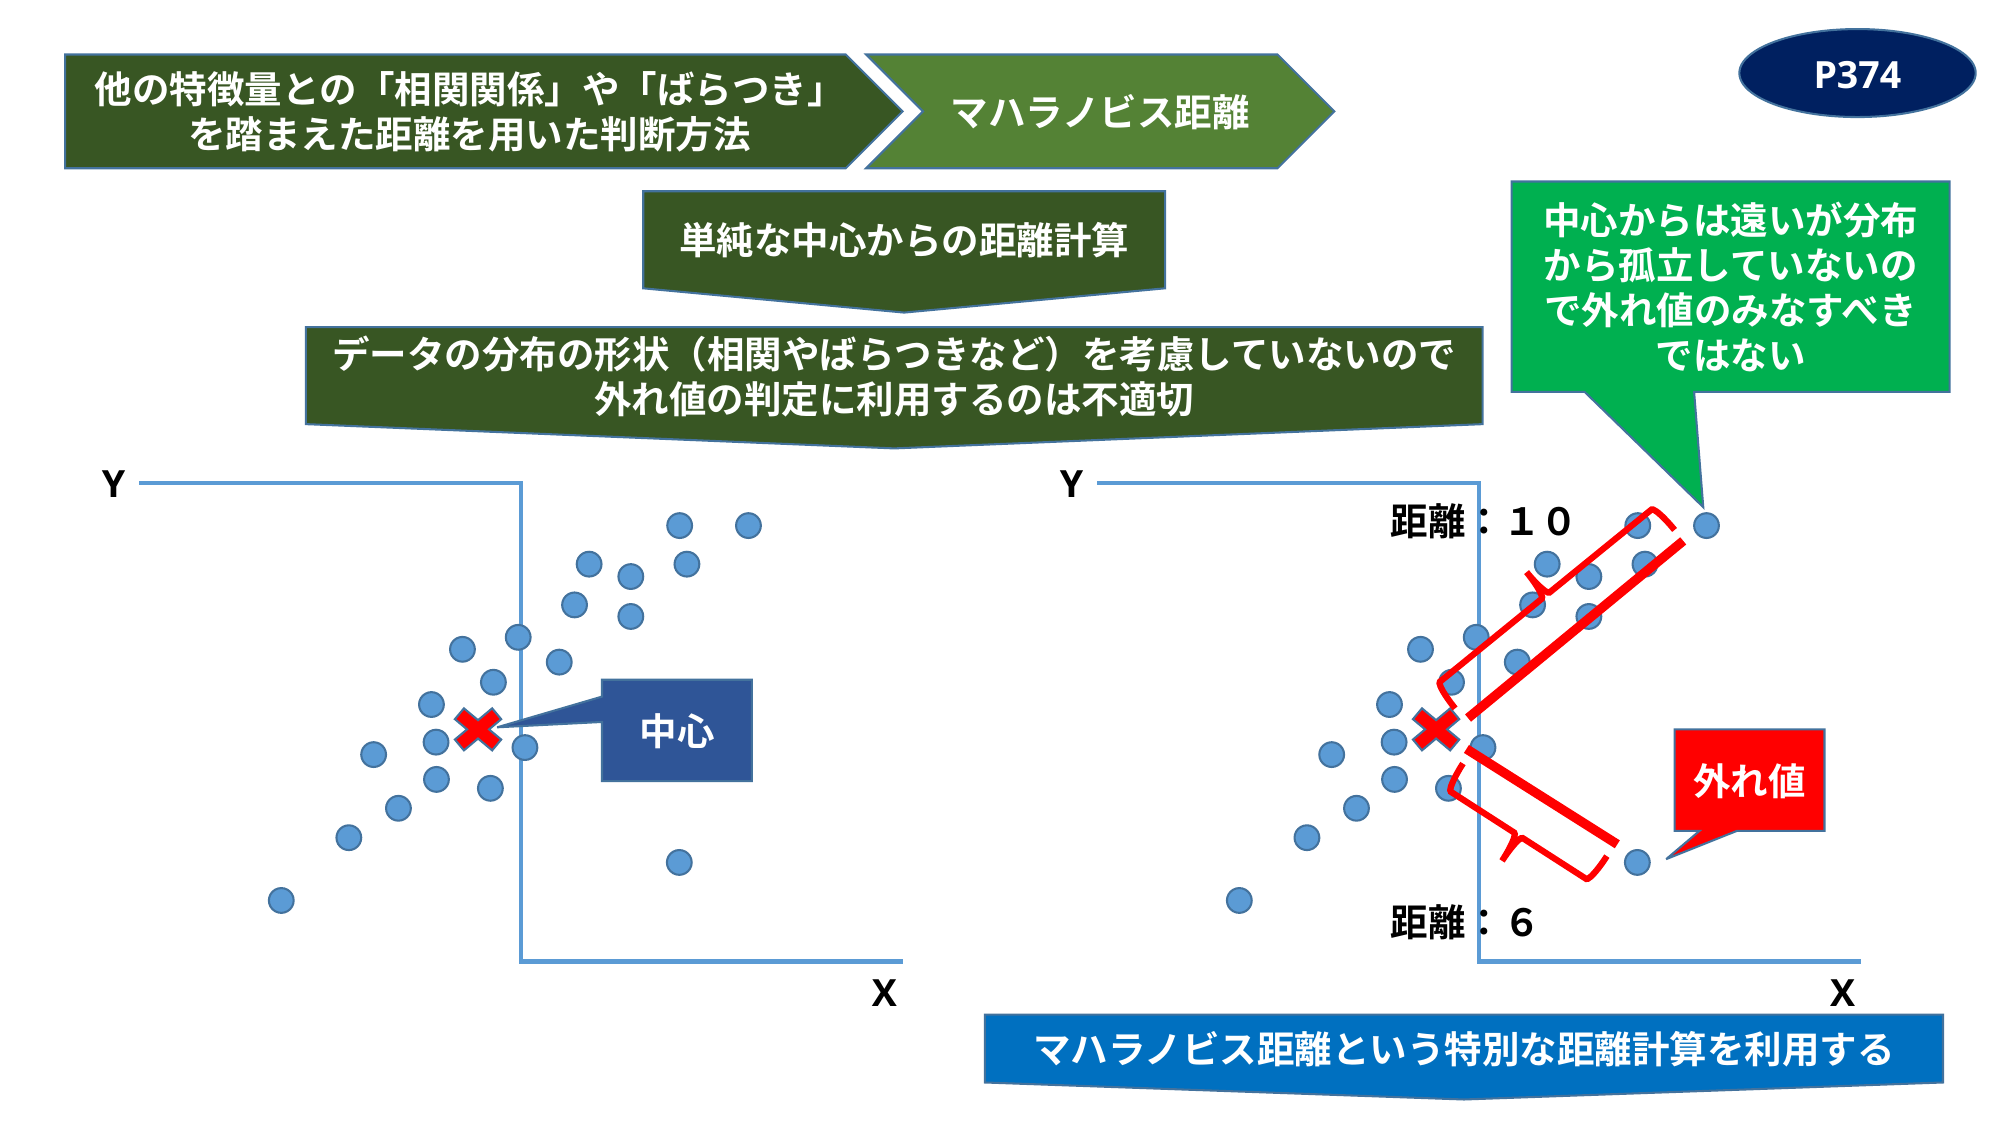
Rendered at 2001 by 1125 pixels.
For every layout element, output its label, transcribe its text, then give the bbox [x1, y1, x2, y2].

text_box X [1815, 961, 1890, 1013]
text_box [1466, 748, 1618, 845]
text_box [1468, 540, 1684, 719]
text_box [139, 482, 903, 962]
text_box Y [1045, 452, 1120, 513]
text_box データの分布の形状（相関やばらつきなど）を考慮していないので外れ値の判定に利用するのは不適切 [304, 326, 1484, 450]
text_box 中心からは遠いが分布から孤立していないので外れ値のみなすべきではない [1510, 180, 1951, 482]
text_box 単純な中心からの距離計算 [642, 190, 1167, 314]
text_box 他の特徴量との「相関関係」や「ばらつき」を踏まえた距離を用いた判断方法 [64, 53, 905, 170]
text_box X [857, 961, 932, 1021]
text_box Y [87, 452, 162, 513]
text_box マハラノビス距離という特別な距離計算を利用する [983, 1013, 1945, 1101]
text_box マハラノビス距離 [863, 53, 1336, 170]
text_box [1097, 482, 1861, 962]
text_box P374 [1738, 28, 1977, 119]
